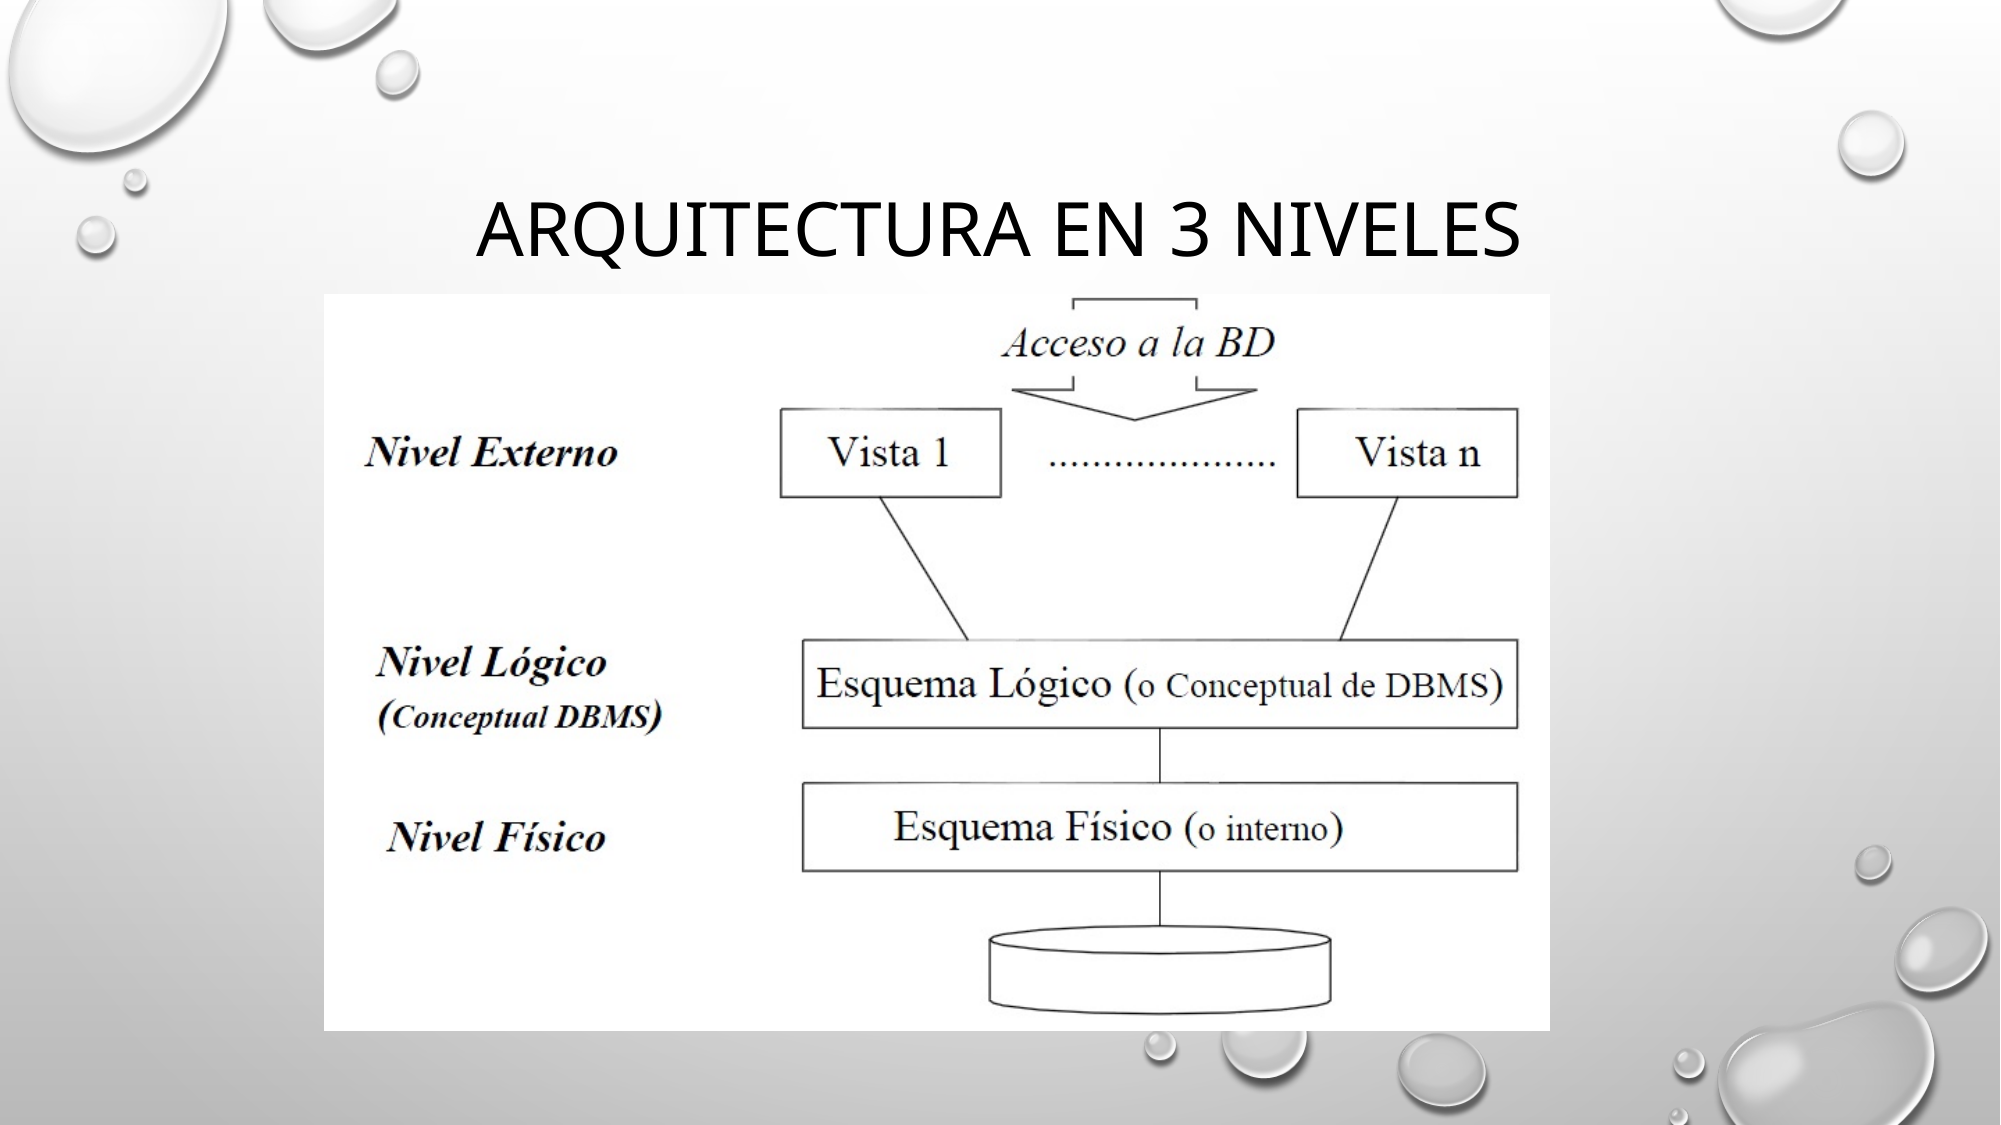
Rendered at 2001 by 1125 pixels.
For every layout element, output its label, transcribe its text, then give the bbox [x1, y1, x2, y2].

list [324, 293, 1551, 1031]
title Arquitectura en 3 niveles [149, 101, 1851, 364]
picture [0, 0, 2000, 1125]
